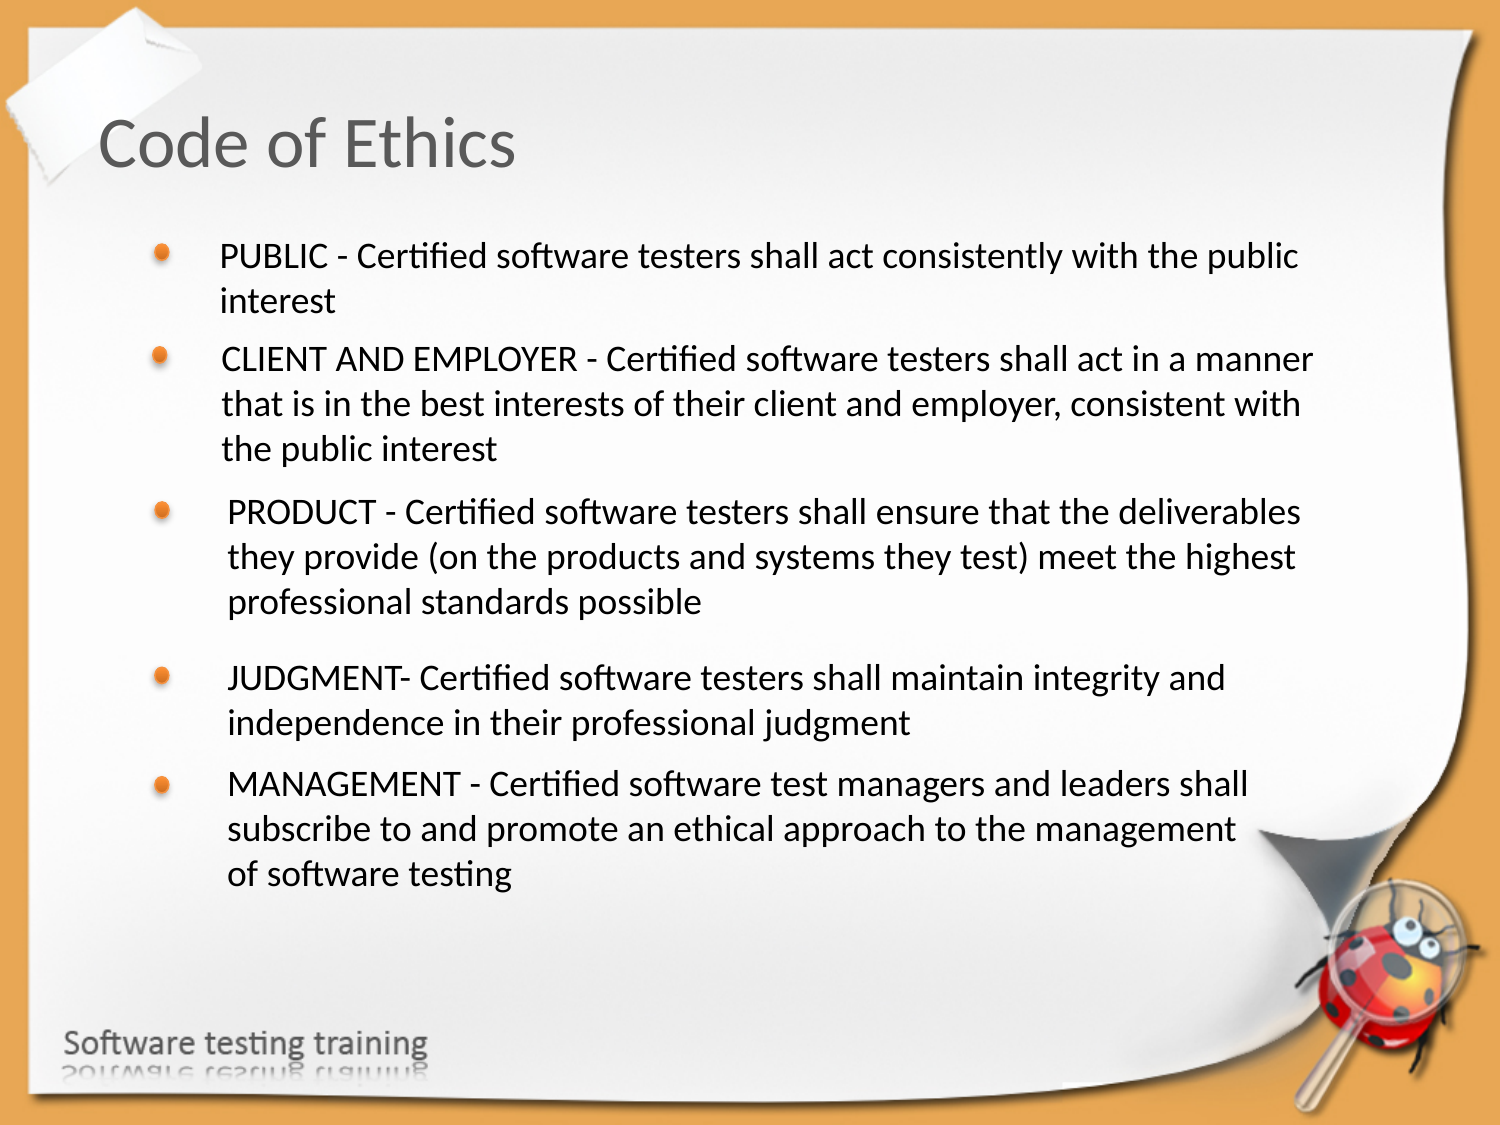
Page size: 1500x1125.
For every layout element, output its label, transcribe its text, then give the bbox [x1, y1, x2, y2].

text_box CLIENT AND EMPLOYER - Certified software testers shall act in a manner that is in the best interests of their client and employer, consistent with the public interest [206, 326, 1376, 476]
text_box JUDGMENT- Certified software testers shall maintain integrity and independence in their professional judgment [212, 645, 1306, 750]
text_box MANAGEMENT - Certified software test managers and leaders shall subscribe to and promote an ethical approach to the management of software testing [212, 751, 1275, 902]
text_box [154, 666, 170, 685]
text_box [154, 243, 170, 262]
picture [0, 0, 1500, 1125]
text_box PUBLIC - Certified software testers shall act consistently with the public interest [204, 223, 1317, 329]
text_box [154, 501, 170, 519]
text_box [152, 346, 168, 364]
text_box PRODUCT - Certified software testers shall ensure that the deliverables they provide (on the products and systems they test) meet the highest professional standards possible [212, 479, 1329, 630]
text_box [154, 775, 170, 794]
text_box Code of Ethics [83, 87, 533, 190]
